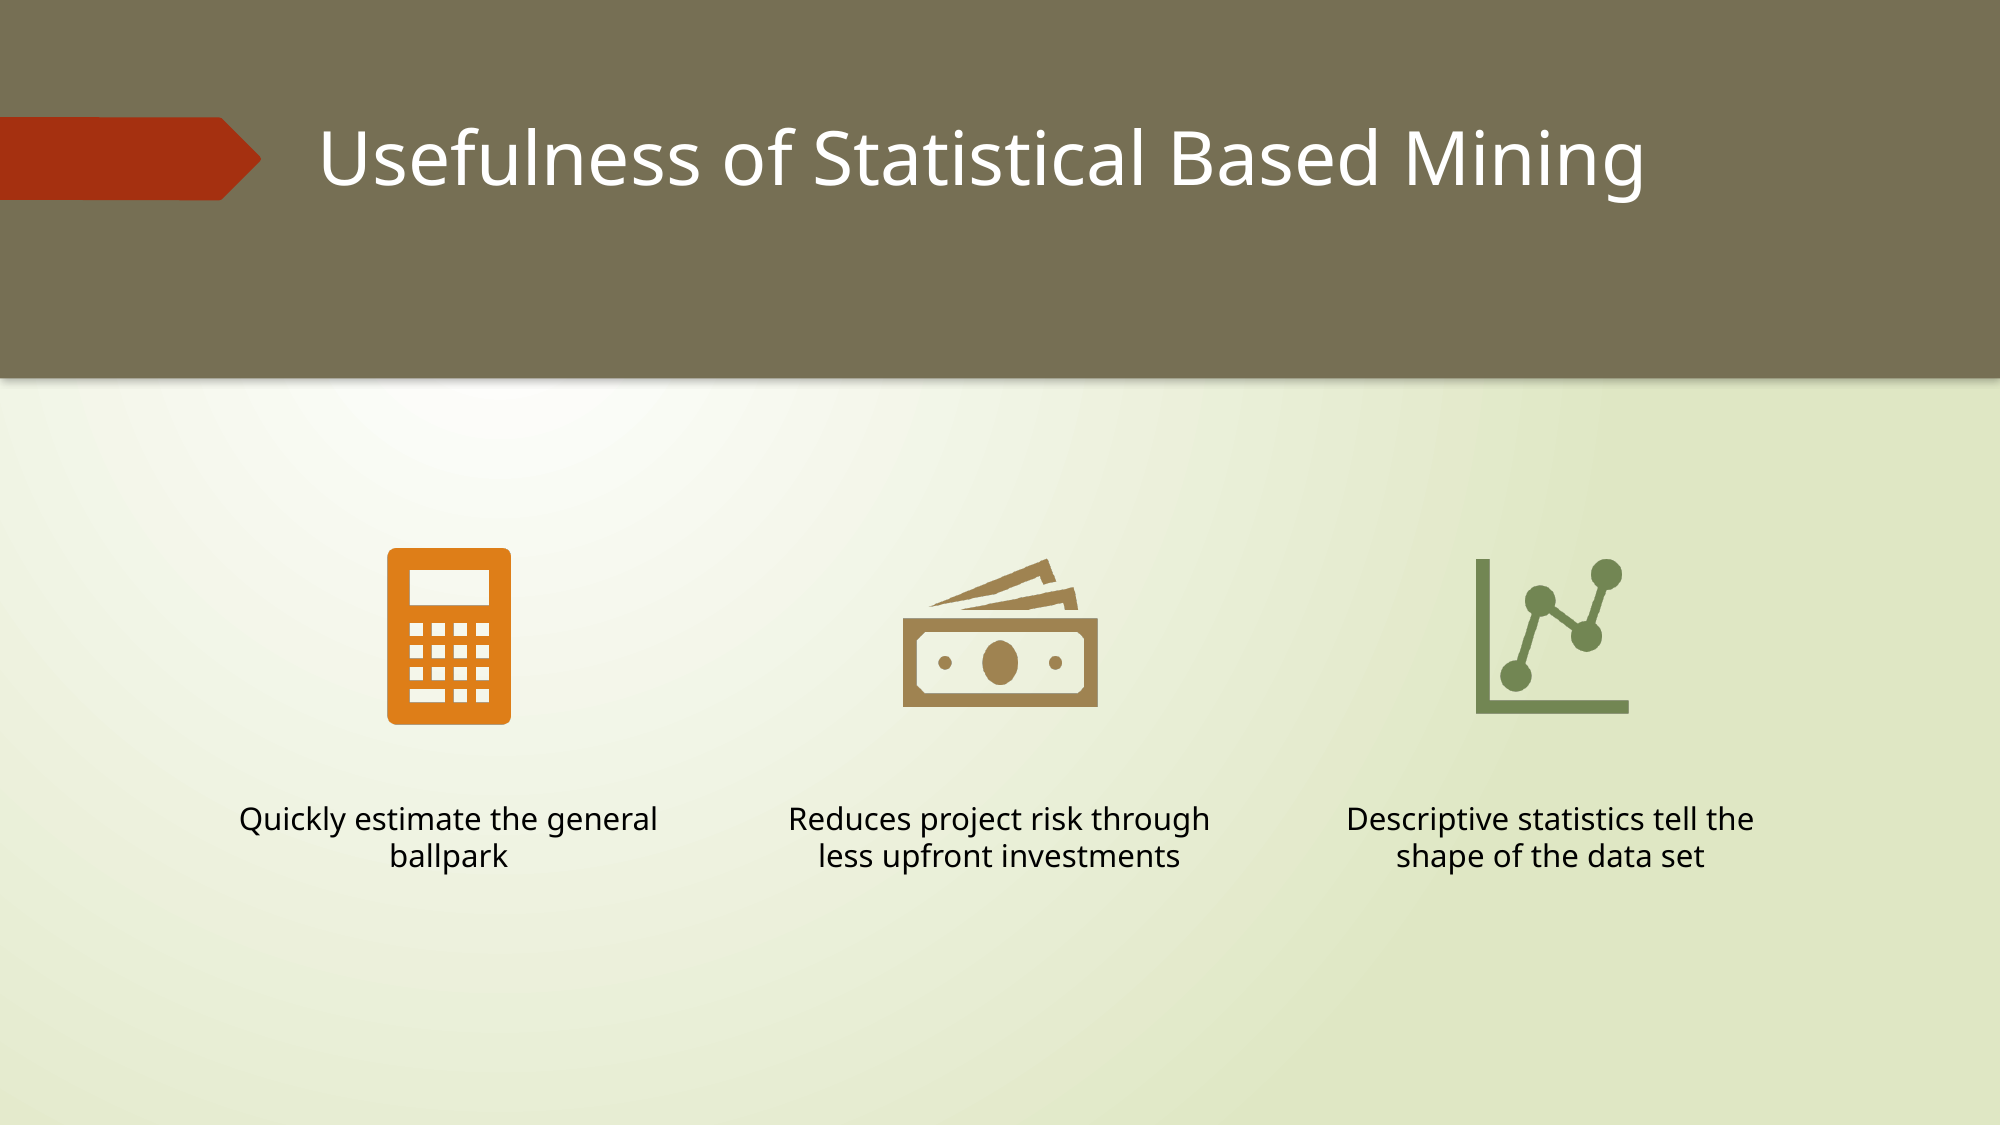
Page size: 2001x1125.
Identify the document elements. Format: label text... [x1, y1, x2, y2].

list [157, 480, 1842, 967]
text_box [0, 0, 2000, 379]
title Usefulness of Statistical Based Mining [302, 102, 1842, 313]
text_box [0, 390, 2000, 1125]
text_box [0, 117, 262, 201]
